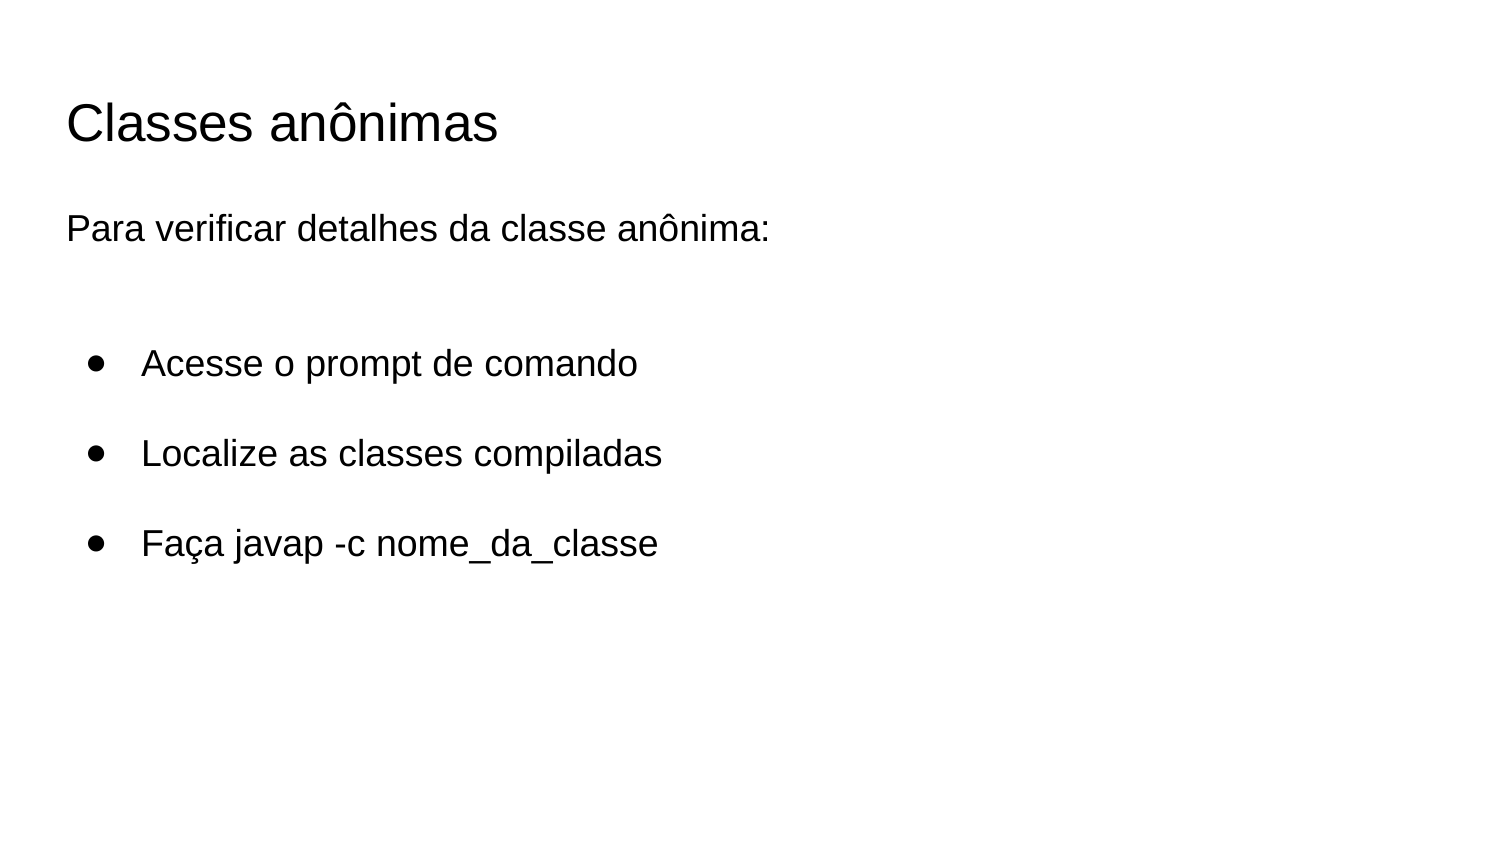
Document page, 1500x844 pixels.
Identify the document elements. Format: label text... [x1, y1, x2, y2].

list Para verificar detalhes da classe anônima: Acesse o prompt de comando Localize as classes compiladas Faça javap -c nome_da_classe [51, 189, 1449, 750]
title Classes anônimas [51, 72, 1449, 167]
